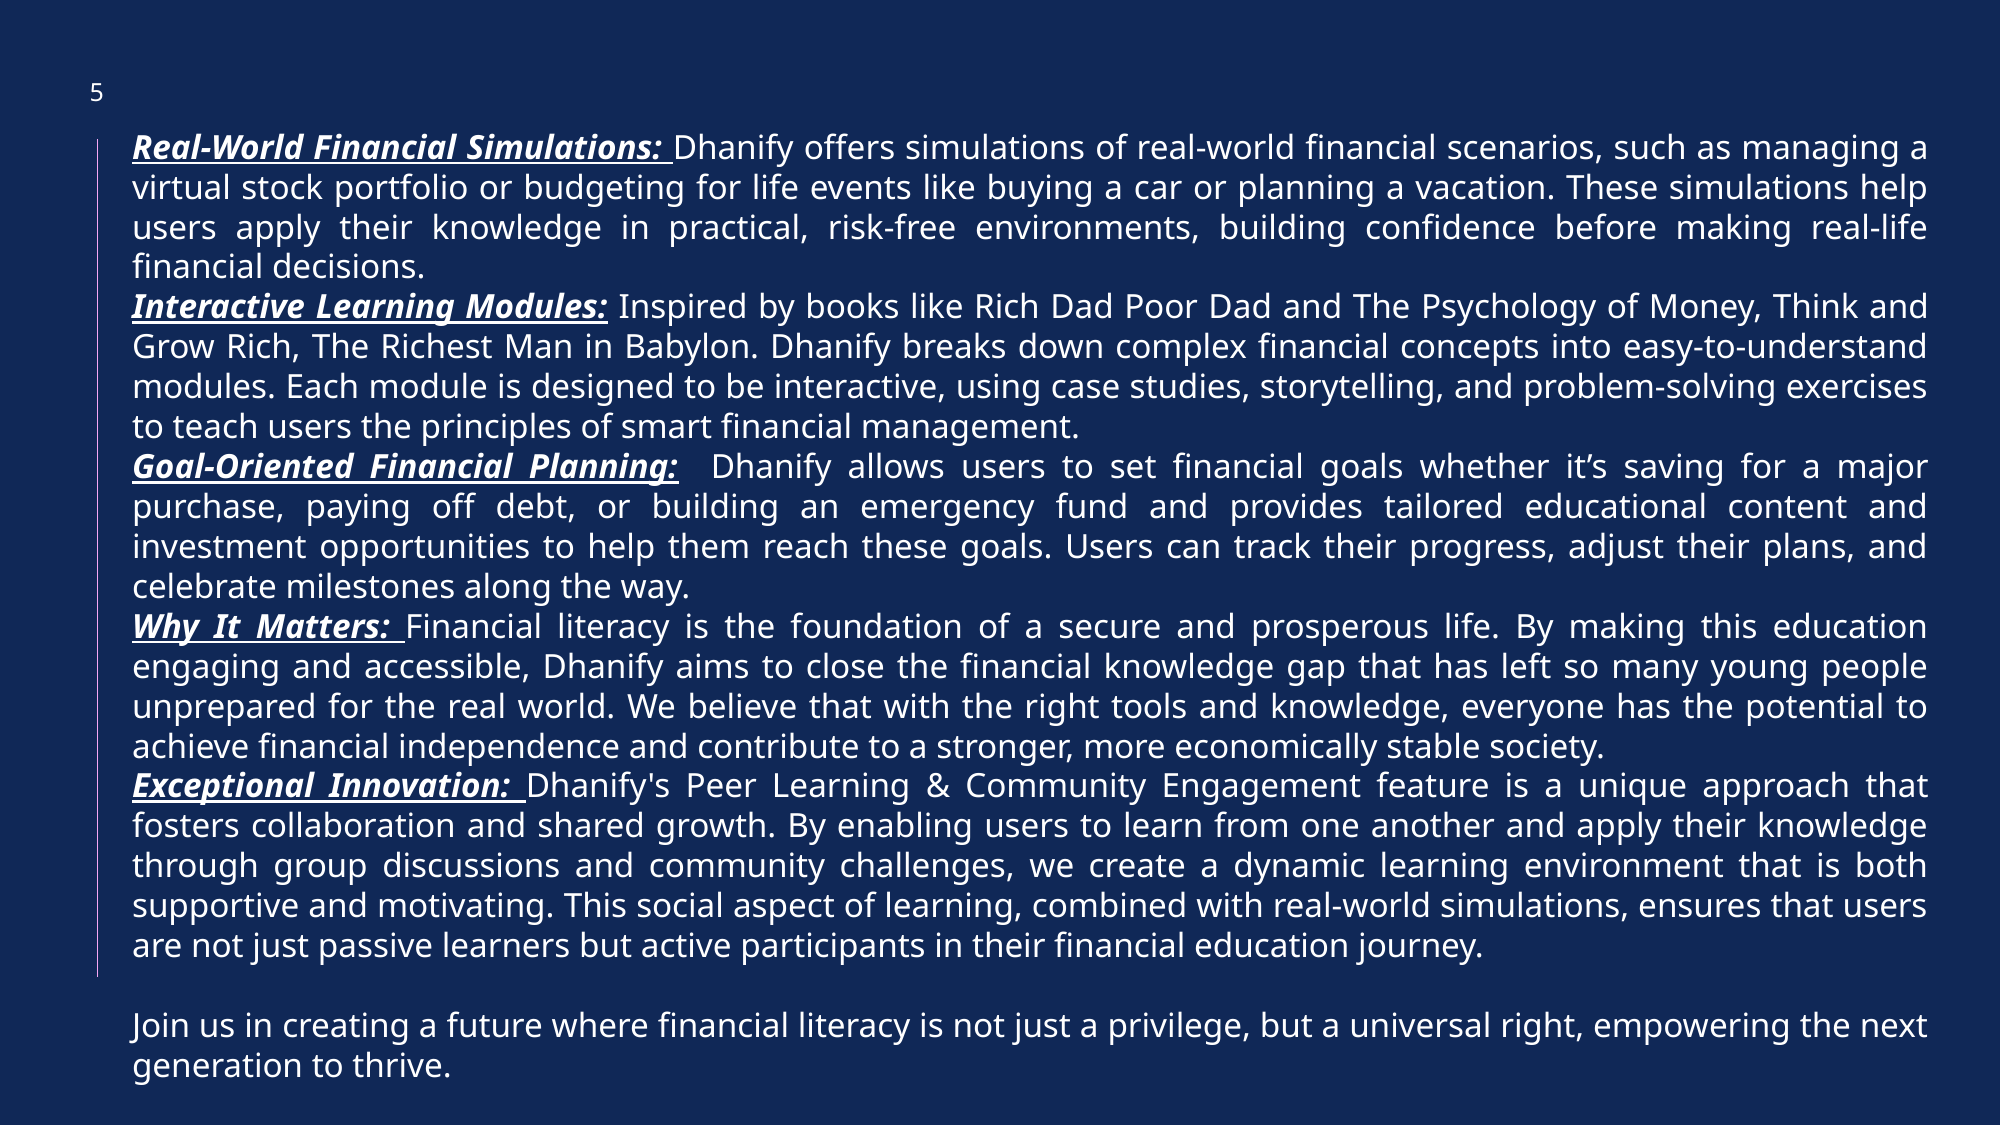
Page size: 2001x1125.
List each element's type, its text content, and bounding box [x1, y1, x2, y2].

slide_number 5 [53, 67, 140, 119]
text_box Real-World Financial Simulations: Dhanify offers simulations of real-world financial scenarios, such as managing a virtual stock portfolio or budgeting for life events like buying a car or planning a vacation. These simulations help users apply their knowledge in practical, risk-free environments, building confidence before making real-life financial decisions. Interactive Learning Modules: Inspired by books like Rich Dad Poor Dad and The Psychology of Money, Think and Grow Rich, The Richest Man in Babylon. Dhanify breaks down complex financial concepts into easy-to-understand modules. Each module is designed to be interactive, using case studies, storytelling, and problem-solving exercises to teach users the principles of smart financial management. Goal-Oriented Financial Planning: Dhanify allows users to set financial goals whether it’s saving for a major purchase, paying off debt, or building an emergency fund and provides tailored educational content and investment opportunities to help them reach these goals. Users can track their progress, adjust their plans, and celebrate milestones along the way. Why It Matters: Financial literacy is the foundation of a secure and prosperous life. By making this education engaging and accessible, Dhanify aims to close the financial knowledge gap that has left so many young people unprepared for the real world. We believe that with the right tools and knowledge, everyone has the potential to achieve financial independence and contribute to a stronger, more economically stable society. Exceptional Innovation: Dhanify's Peer Learning & Community Engagement feature is a unique approach that fosters collaboration and shared growth. By enabling users to learn from one another and apply their knowledge through group discussions and community challenges, we create a dynamic learning environment that is both supportive and motivating. This social aspect of learning, combined with real-world simulations, ensures that users are not just passive learners but active participants in their financial education journey. Join us in creating a future where financial literacy is not just a privilege, but a universal right, empowering the next generation to thrive. [116, 118, 1946, 1092]
